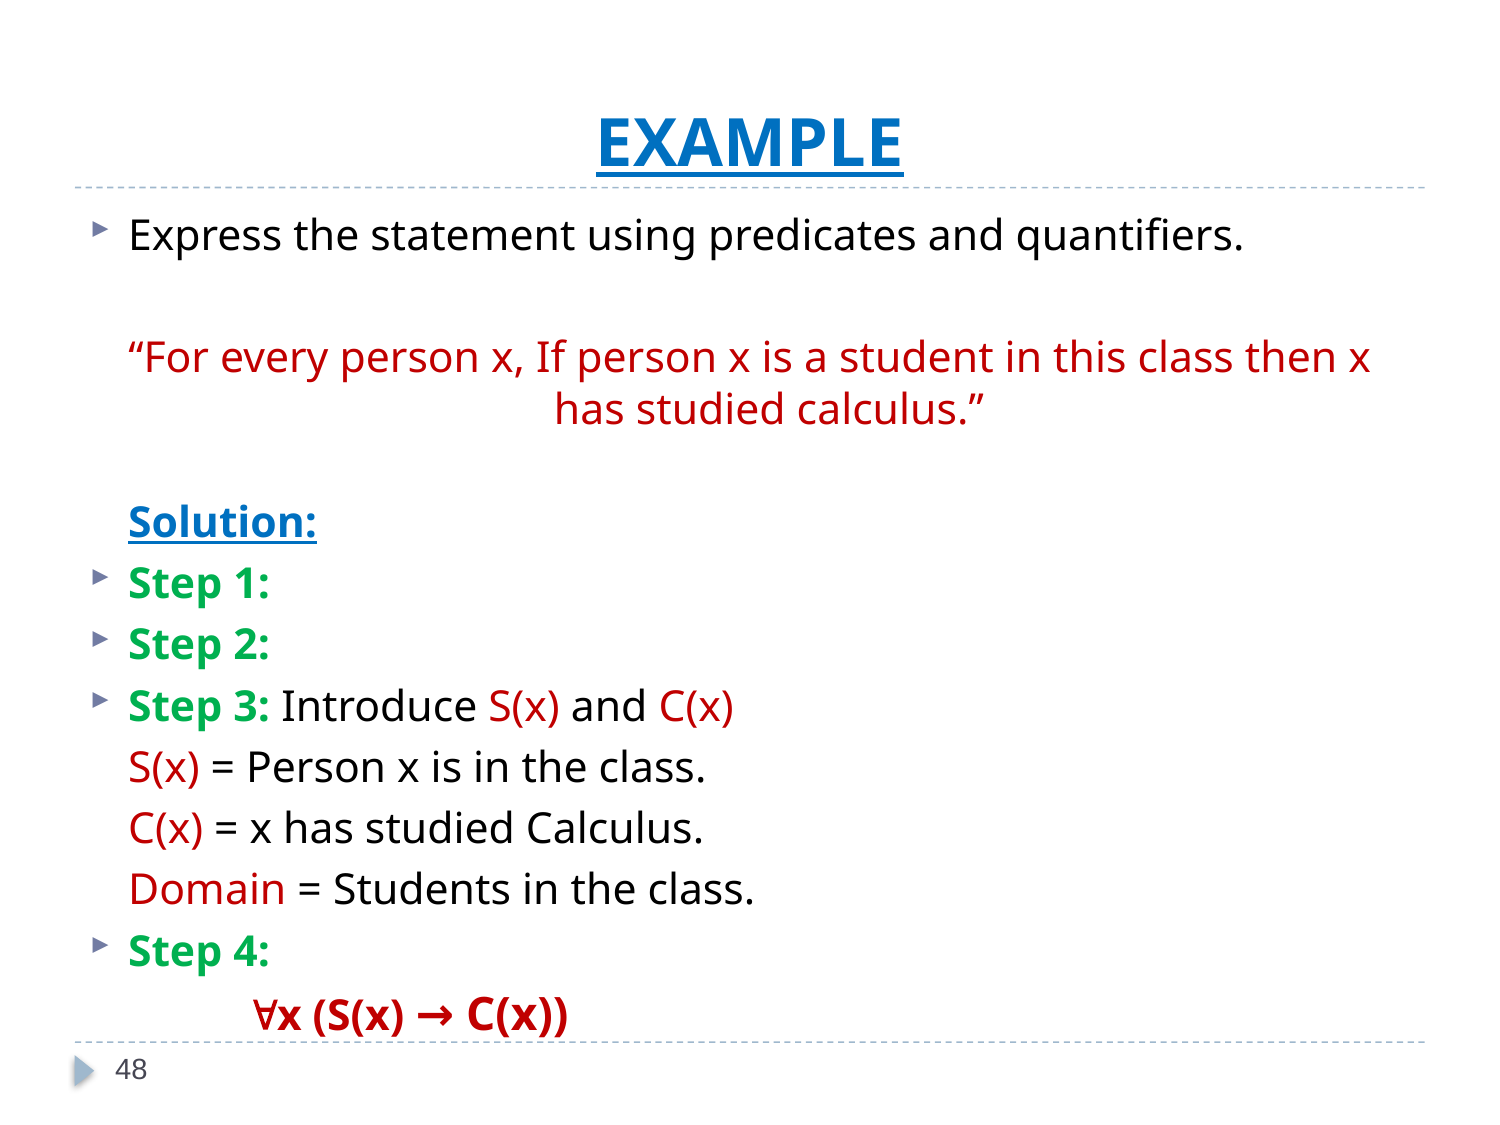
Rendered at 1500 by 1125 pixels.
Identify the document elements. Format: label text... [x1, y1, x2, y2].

title EXAMPLE [75, 24, 1425, 188]
list Express the statement using predicates and quantifiers. “For every person x, If person x is a student in this class then x has studied calculus.” Solution: Step 1: Step 2: Step 3: Introduce S(x) and C(x) S(x) = Person x is in the class. C(x) = x has studied Calculus. Domain = Students in the class. Step 4: x (S(x) → C(x)) [75, 200, 1425, 1050]
slide_number 48 [100, 1050, 426, 1103]
